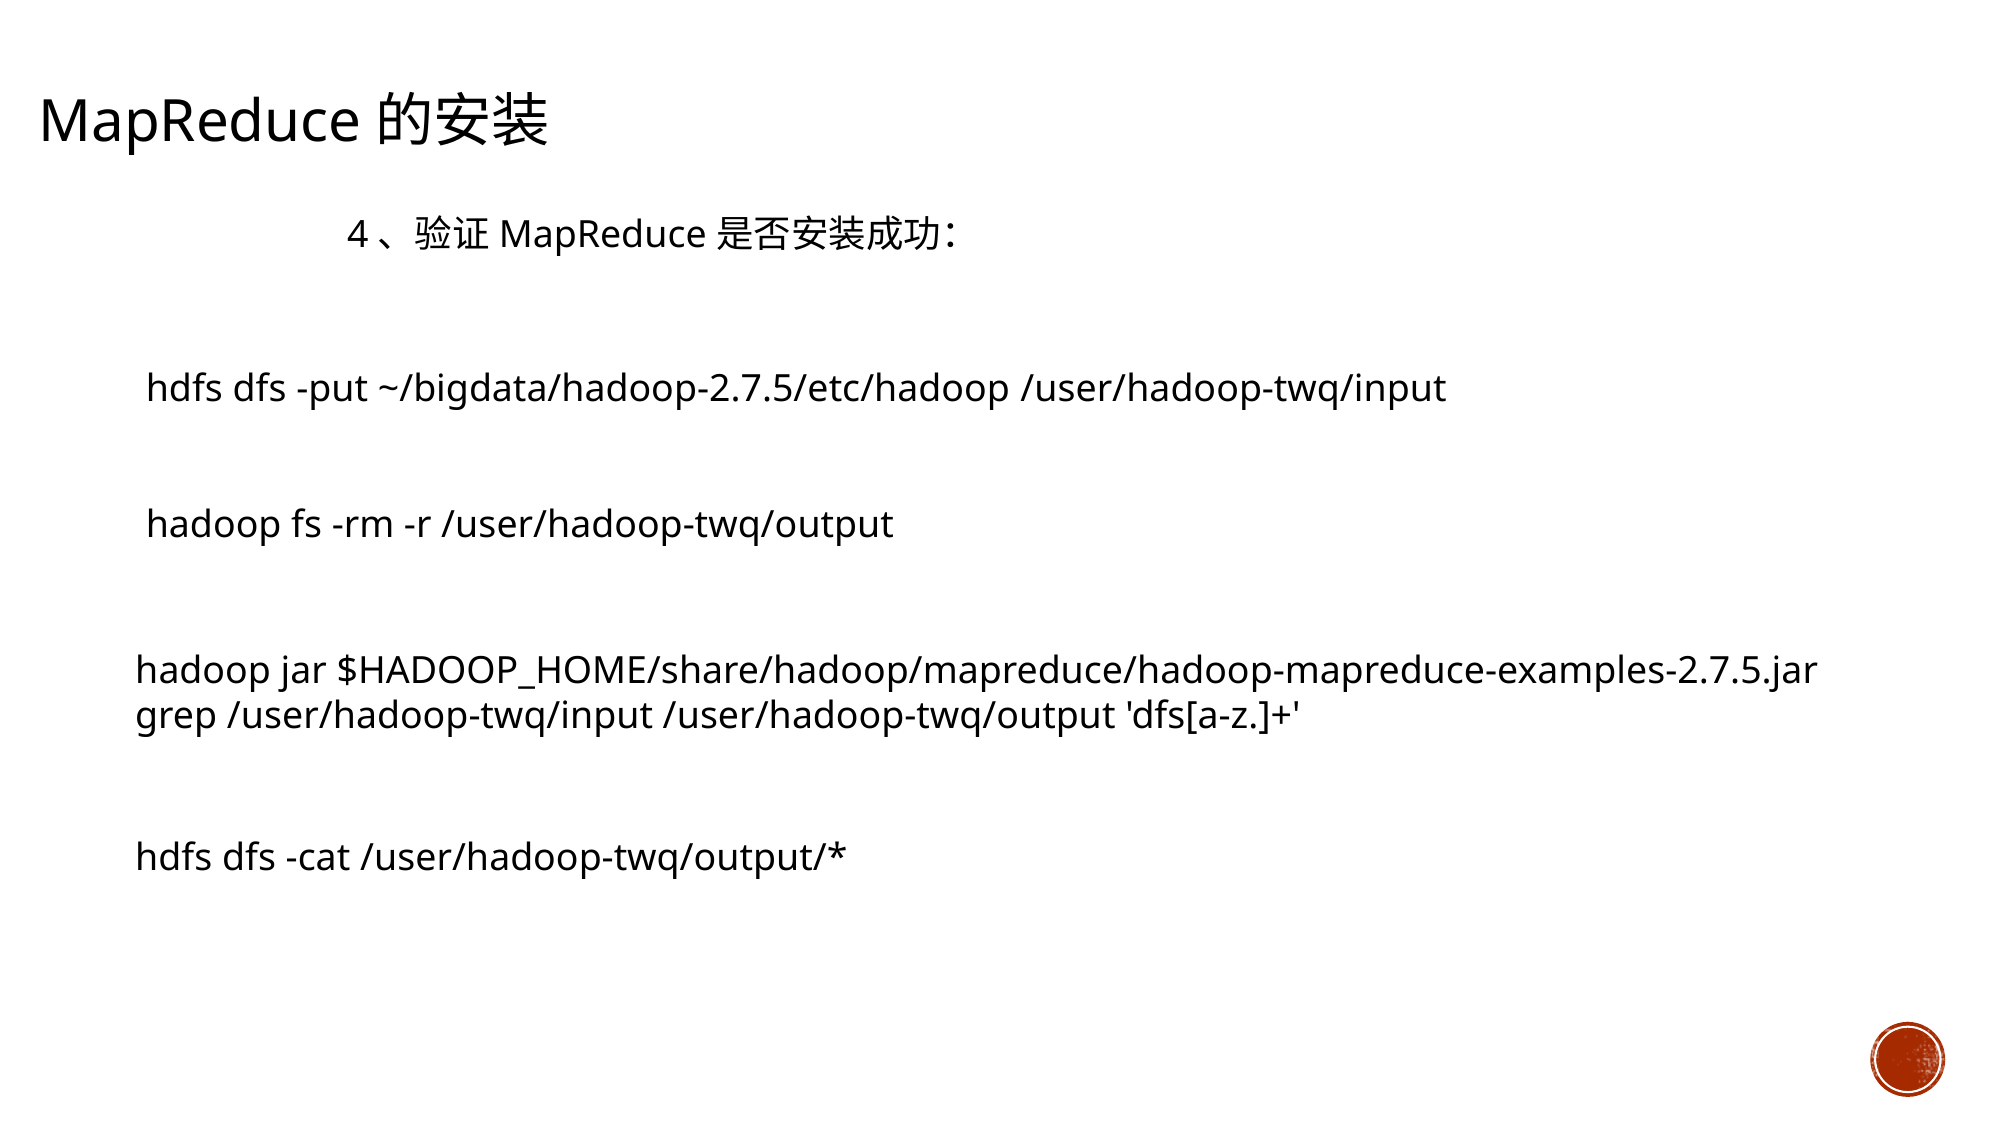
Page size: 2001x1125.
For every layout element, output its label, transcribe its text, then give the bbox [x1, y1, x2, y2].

text_box 4、验证MapReduce是否安装成功： [332, 202, 994, 263]
text_box hadoop jar $HADOOP_HOME/share/hadoop/mapreduce/hadoop-mapreduce-examples-2.7.5.jar grep /user/hadoop-twq/input /user/hadoop-twq/output 'dfs[a-z.]+' [120, 638, 1834, 743]
text_box MapReduce的安装 [23, 75, 565, 161]
text_box hdfs dfs -cat /user/hadoop-twq/output/* [120, 825, 1119, 886]
text_box hdfs dfs -put ~/bigdata/hadoop-2.7.5/etc/hadoop /user/hadoop-twq/input [131, 357, 1570, 417]
text_box hadoop fs -rm -r /user/hadoop-twq/output [131, 492, 1194, 552]
